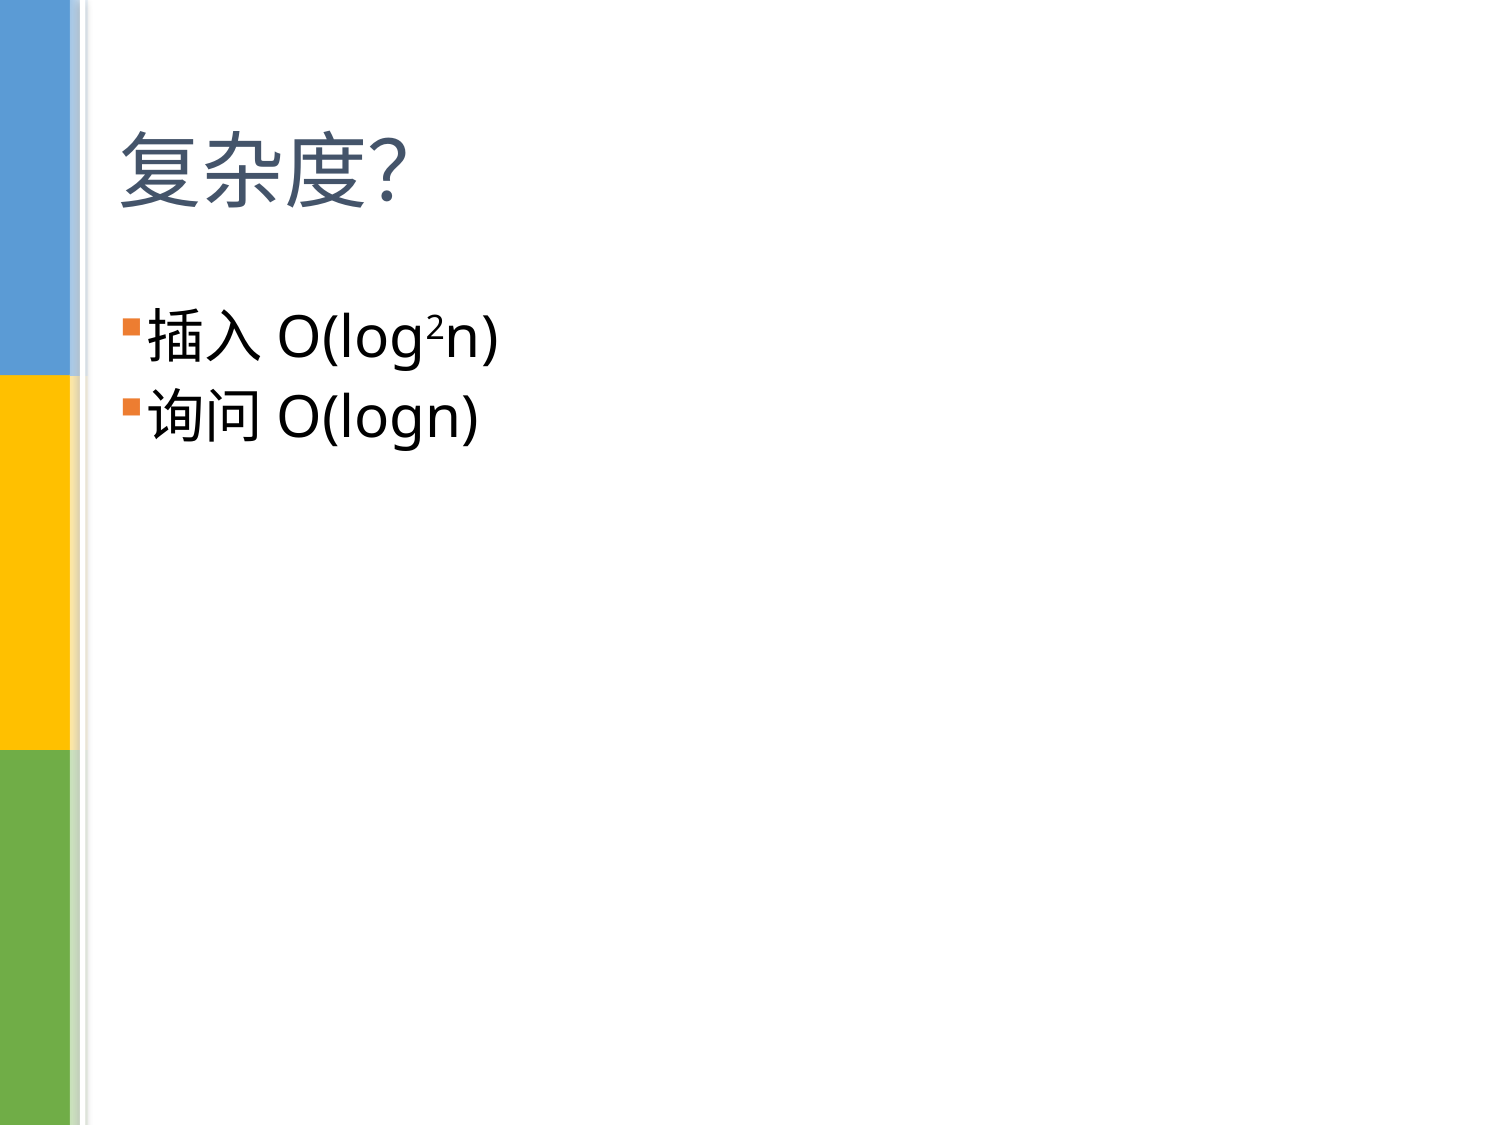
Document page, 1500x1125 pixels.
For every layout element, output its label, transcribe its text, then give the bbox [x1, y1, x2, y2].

title 复杂度？ [103, 59, 1397, 278]
list 插入O(log2n) 询问O(logn) [103, 299, 1397, 1069]
